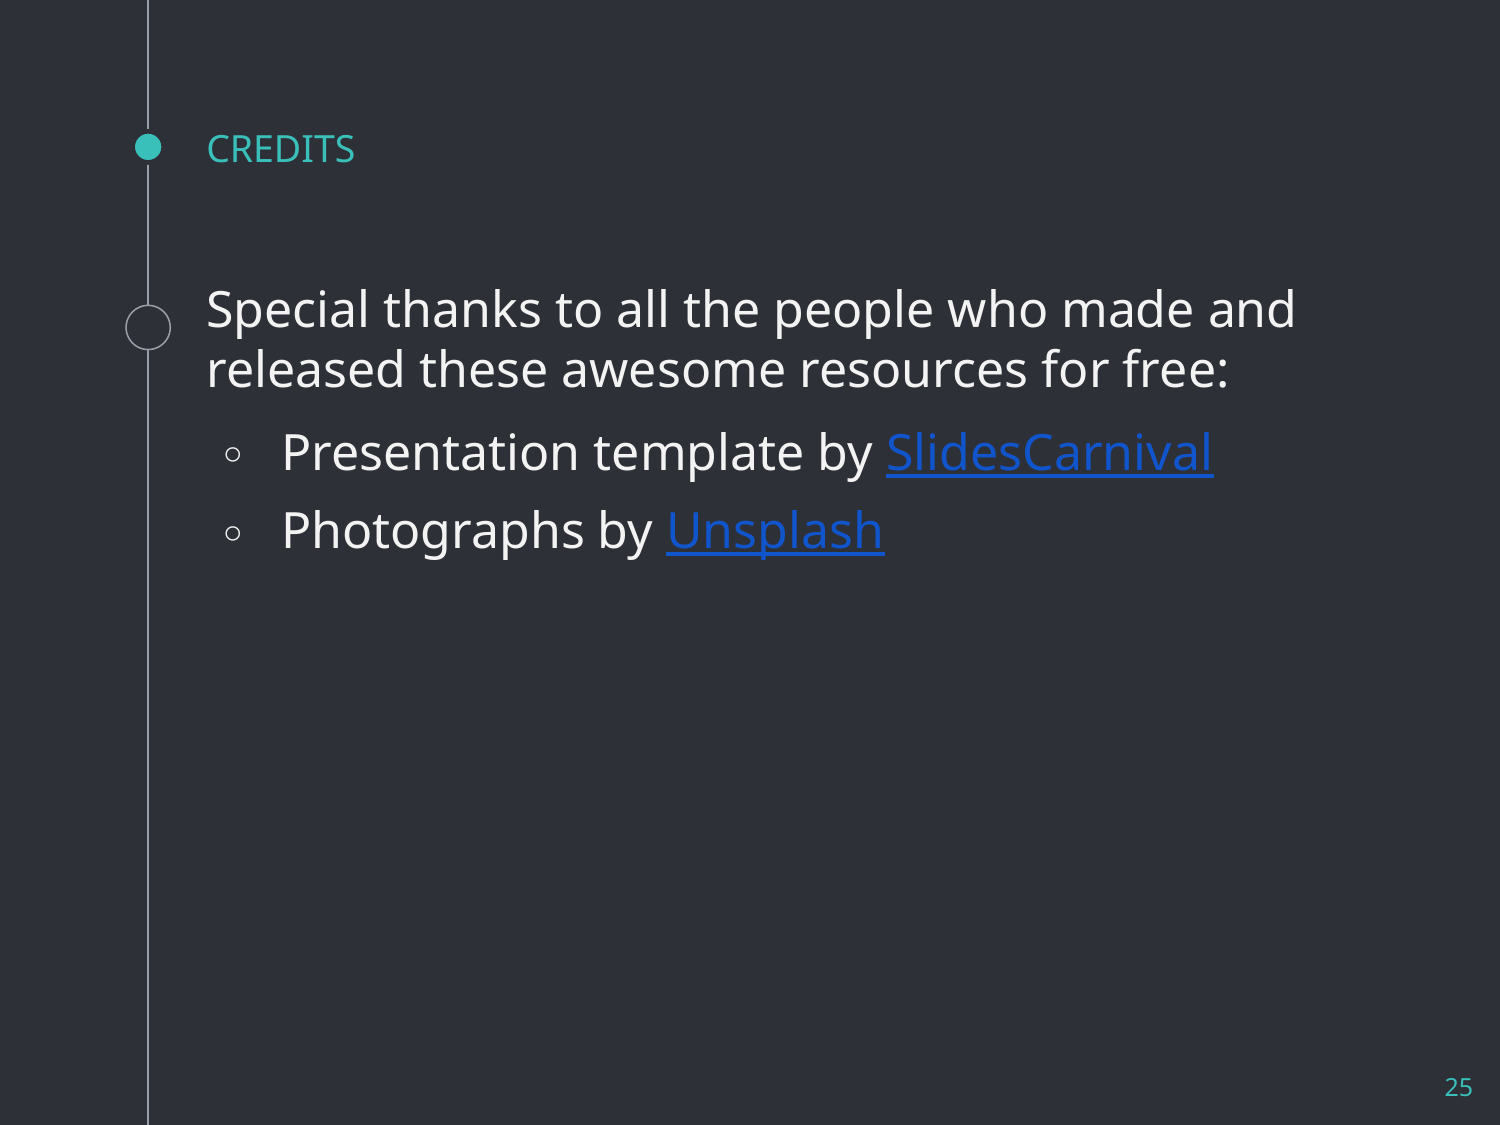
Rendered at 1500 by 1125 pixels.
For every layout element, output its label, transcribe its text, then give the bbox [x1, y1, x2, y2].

list Special thanks to all the people who made and released these awesome resources for free: Presentation template by SlidesCarnival Photographs by Unsplash [191, 262, 1317, 1078]
title CREDITS [191, 109, 1317, 185]
slide_number ‹#› [1398, 1056, 1489, 1125]
